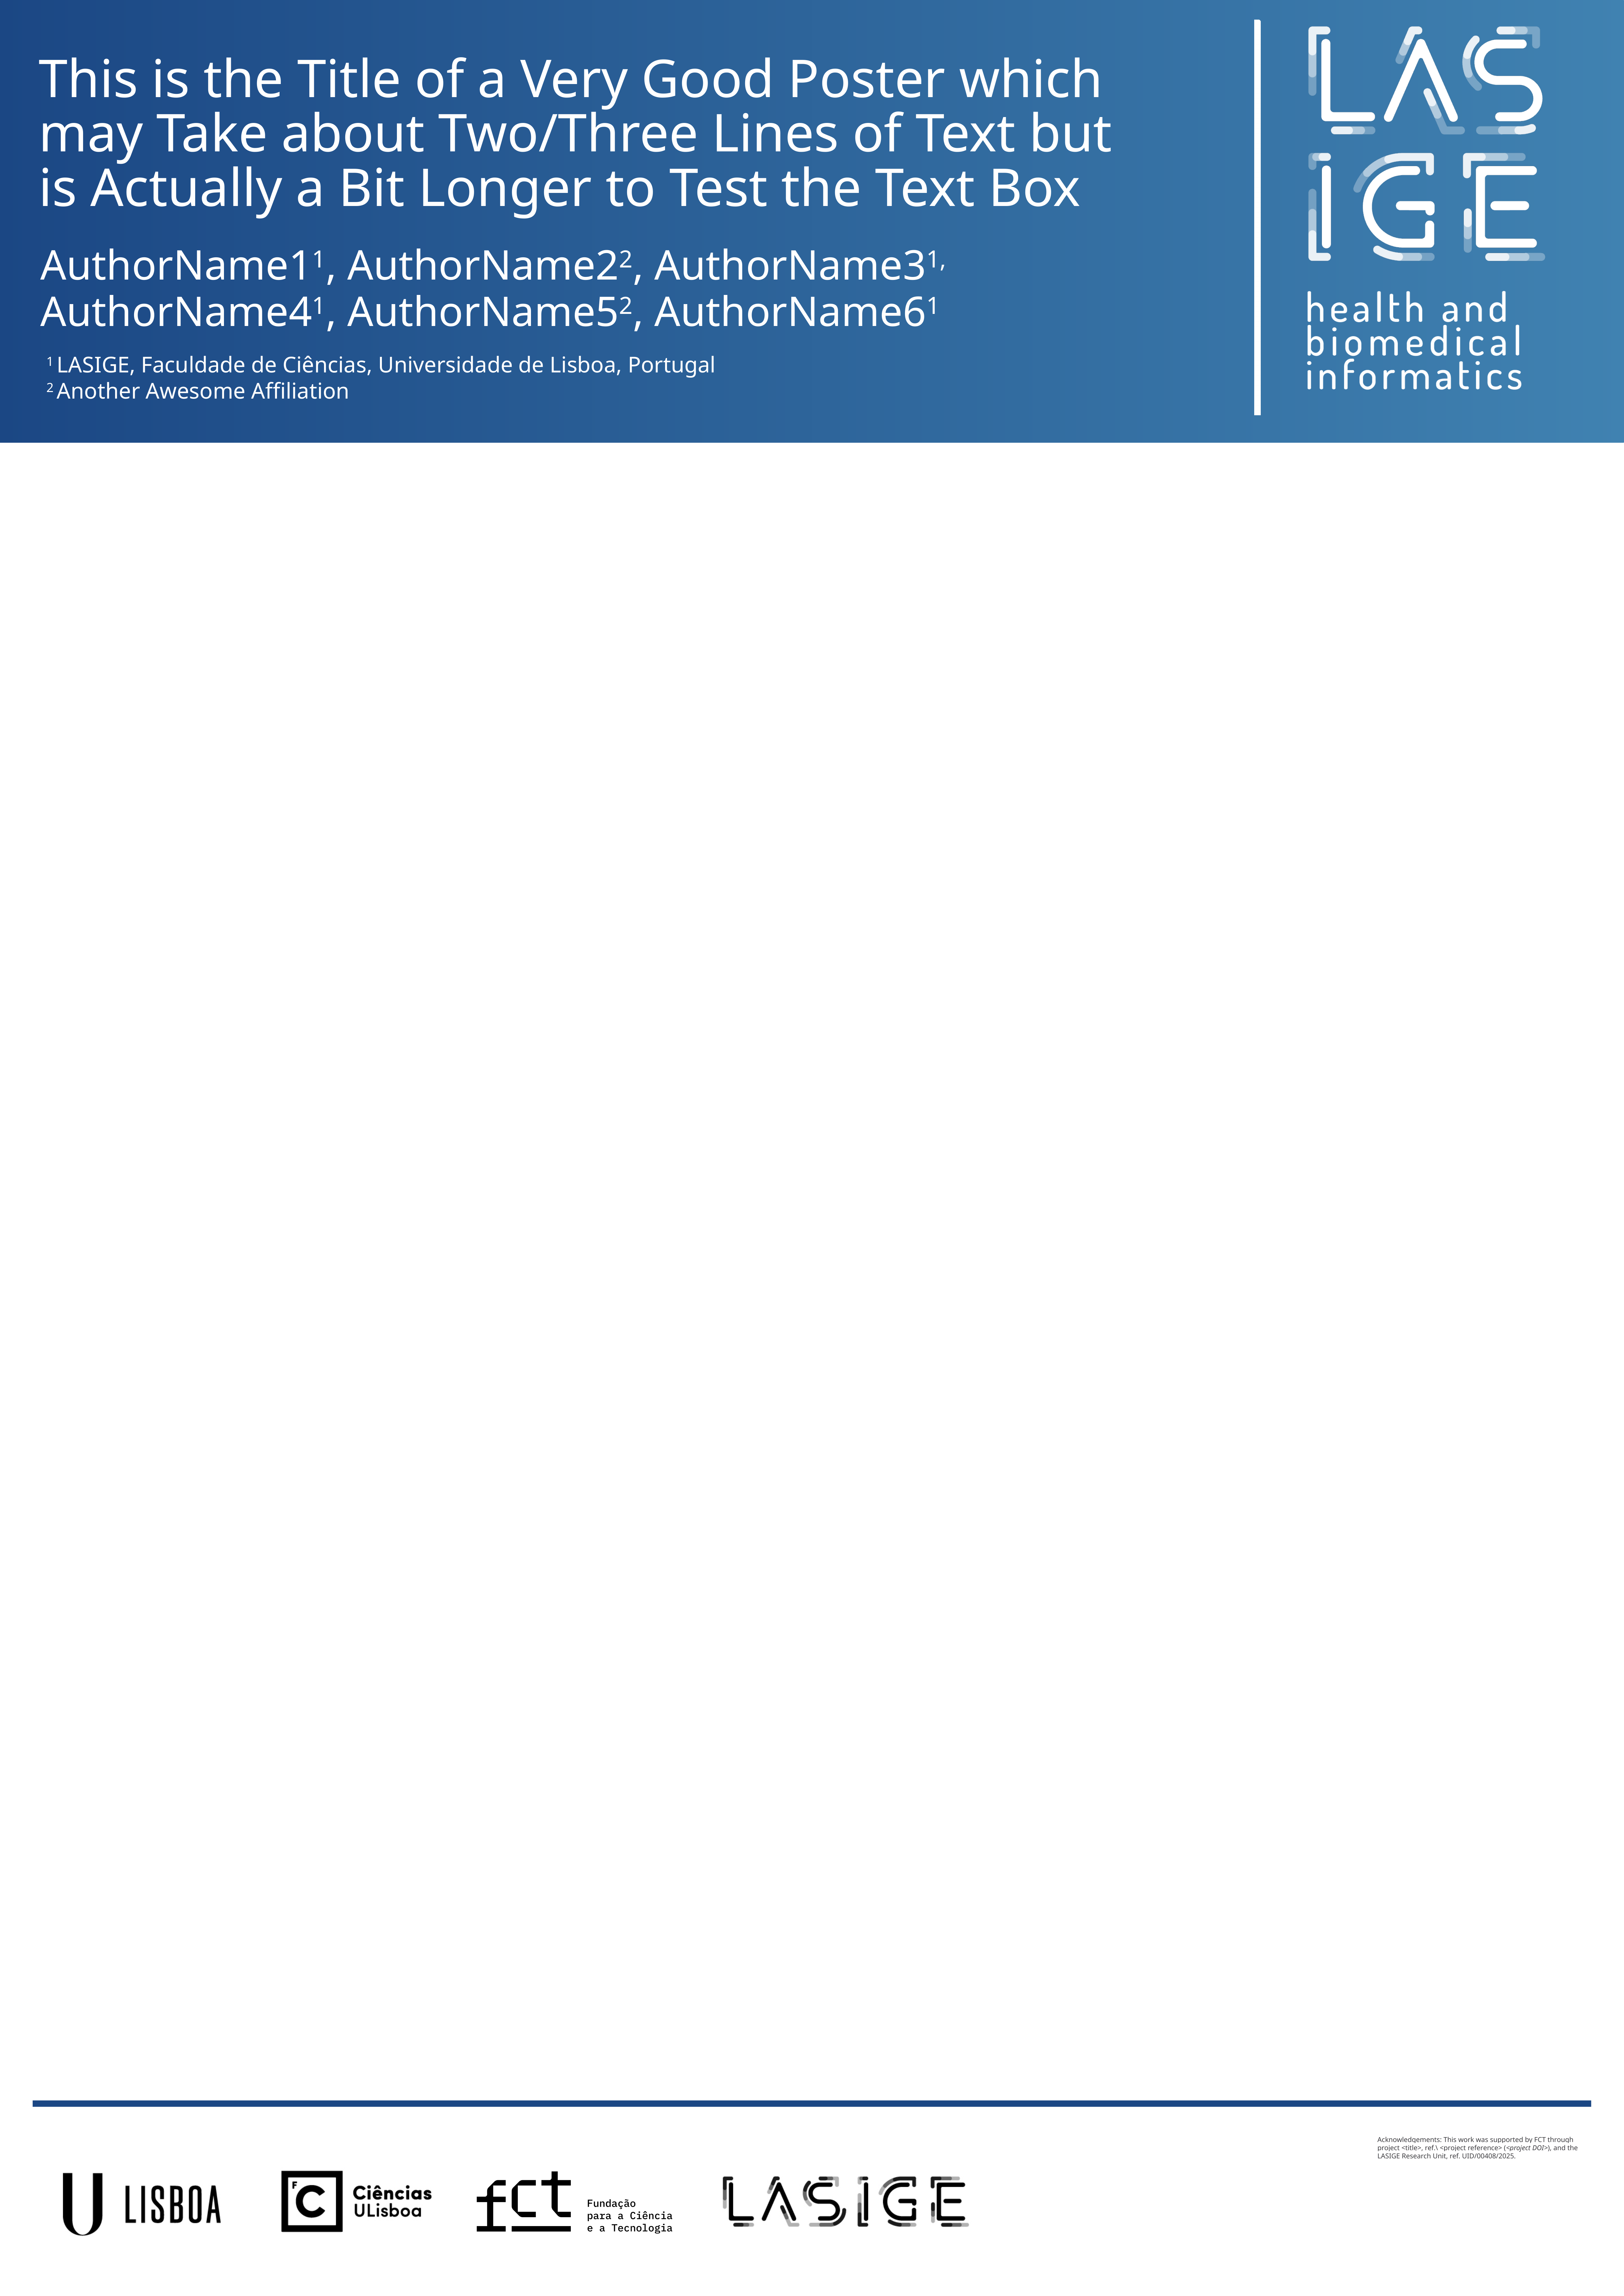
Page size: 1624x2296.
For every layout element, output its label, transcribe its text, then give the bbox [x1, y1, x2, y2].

text_box [0, 0, 1624, 443]
picture [697, 2143, 995, 2266]
text_box AuthorName11, AuthorName22, AuthorName31, AuthorName41, AuthorName52, AuthorName61 [2, 235, 1252, 341]
text_box Acknowledgements: This work was supported by FCT through project <title>, ref.\ <project reference> (<project DOI>), and the LASIGE Research Unit, ref. UID/00408/2025. [1372, 2133, 1591, 2268]
picture [1306, 291, 1523, 392]
text_box 1 ﻿LASIGE, Faculdade de Ciências, Universidade de Lisboa, Portugal 2 ﻿Another Awesome Affiliation [42, 348, 1068, 406]
picture [32, 2143, 462, 2266]
text_box [32, 2100, 1591, 2107]
picture [476, 2171, 672, 2234]
text_box This is the Title of a Very Good Poster which may Take about Two/Three Lines of Text but is Actually a Bit Longer to Test the Text Box [0, 0, 1184, 243]
picture [1254, 19, 1261, 415]
picture [1306, 24, 1547, 263]
